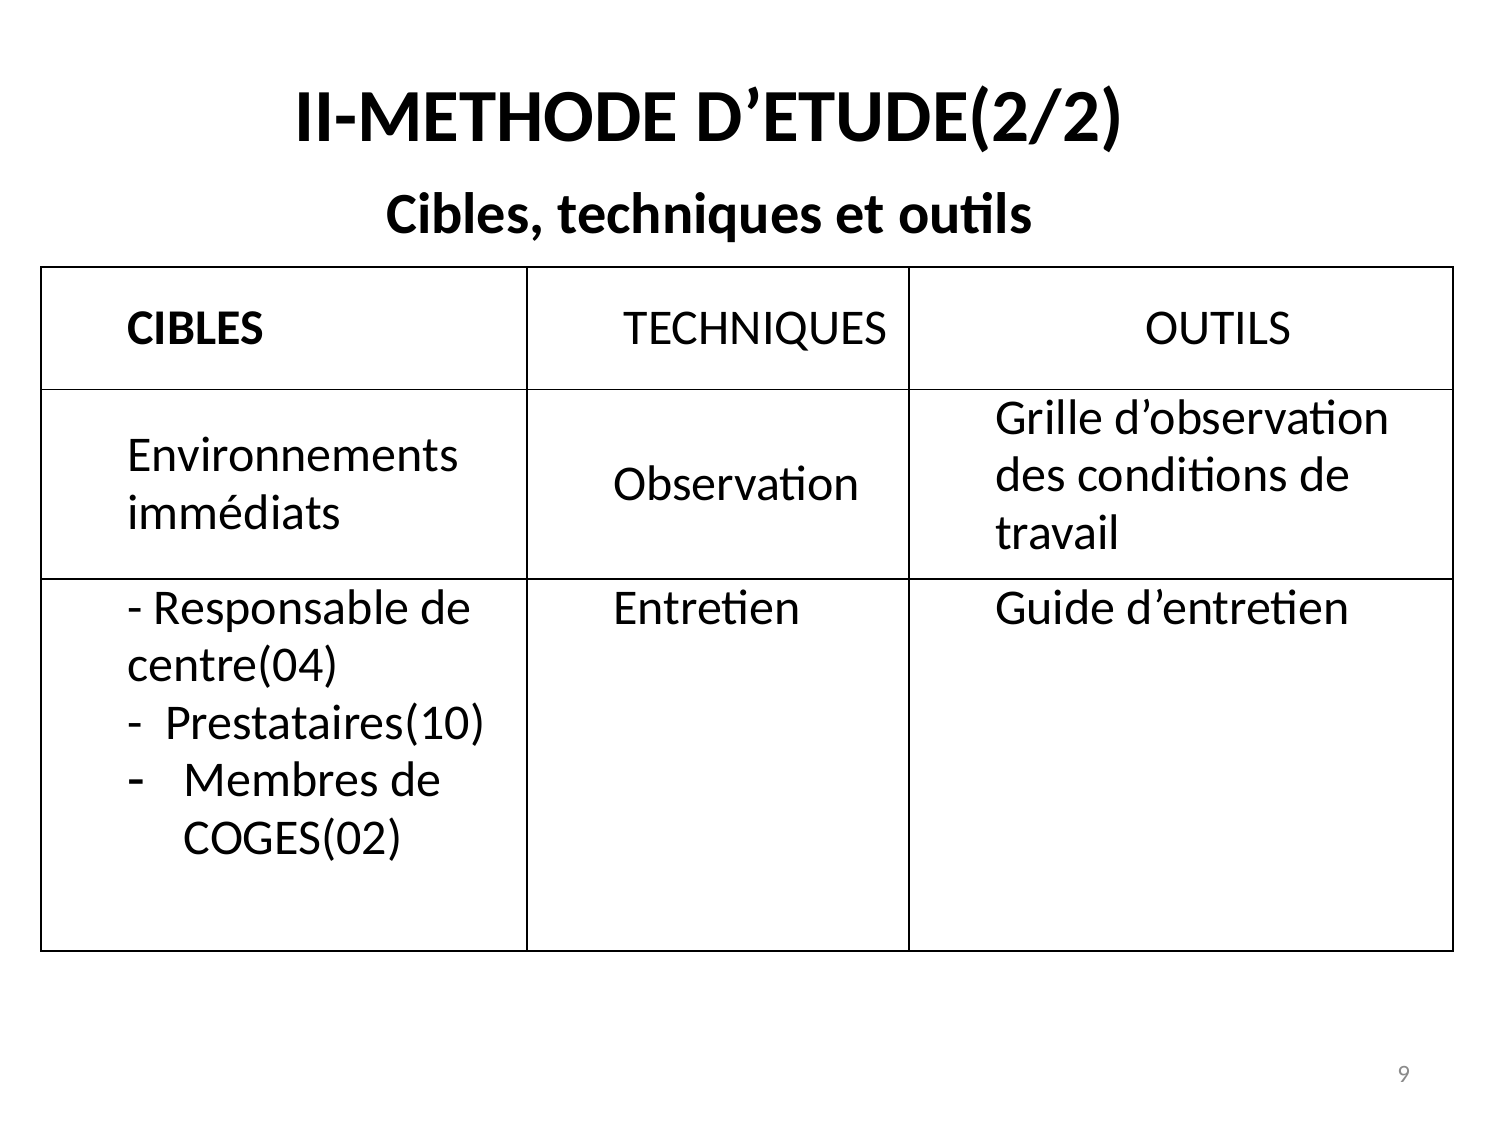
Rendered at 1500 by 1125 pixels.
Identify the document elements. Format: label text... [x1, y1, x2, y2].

table_cell Guide d’entretien [910, 580, 1452, 950]
table_header OUTILS [910, 268, 1452, 389]
slide_number 9 [1074, 1042, 1425, 1103]
table_cell Grille d’observation des conditions de travail [910, 390, 1452, 578]
title II-METHODE D’ETUDE(2/2) Cibles, techniques et outils [0, 4, 1419, 291]
table_cell Observation [528, 390, 908, 578]
table_cell - Responsable de centre(04) - Prestataires(10) Membres de COGES(02) [42, 580, 526, 950]
table_cell Environnements immédiats [42, 390, 526, 578]
table_header TECHNIQUES [528, 291, 908, 389]
table_cell Entretien [528, 580, 908, 950]
table_header CIBLES [42, 291, 526, 389]
